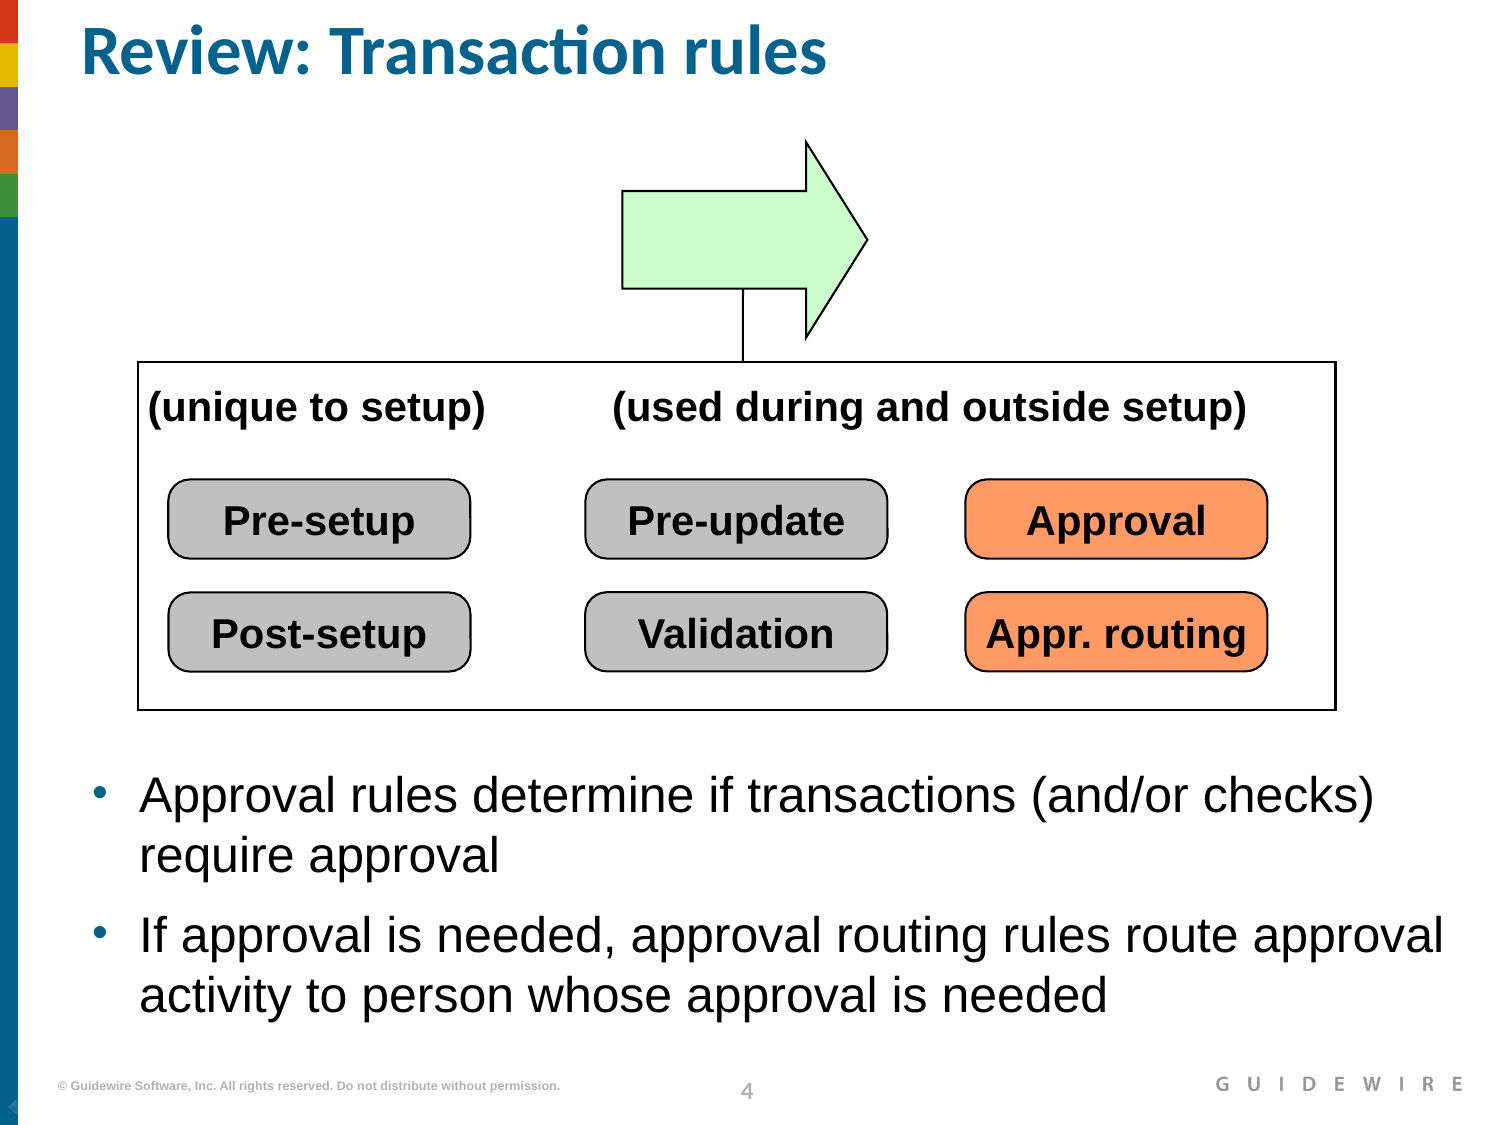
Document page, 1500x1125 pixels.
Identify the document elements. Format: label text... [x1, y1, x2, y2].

picture [0, 0, 18, 216]
picture [1215, 1073, 1480, 1096]
text_box [622, 142, 868, 338]
text_box (used during and outside setup) [600, 380, 1260, 431]
list Approval rules determine if transactions (and/or checks) require approval If approval is needed, approval routing rules route approval activity to person whose approval is needed [92, 761, 1457, 1045]
title Review: Transaction rules [81, 19, 1446, 142]
text_box Validation [586, 607, 887, 657]
text_box [587, 479, 886, 493]
text_box [586, 592, 886, 607]
picture [10, 1101, 18, 1111]
text_box [586, 544, 887, 559]
text_box [137, 362, 1336, 710]
text_box (unique to setup) [136, 380, 498, 431]
text_box [586, 657, 886, 672]
text_box Pre-update [586, 493, 887, 544]
